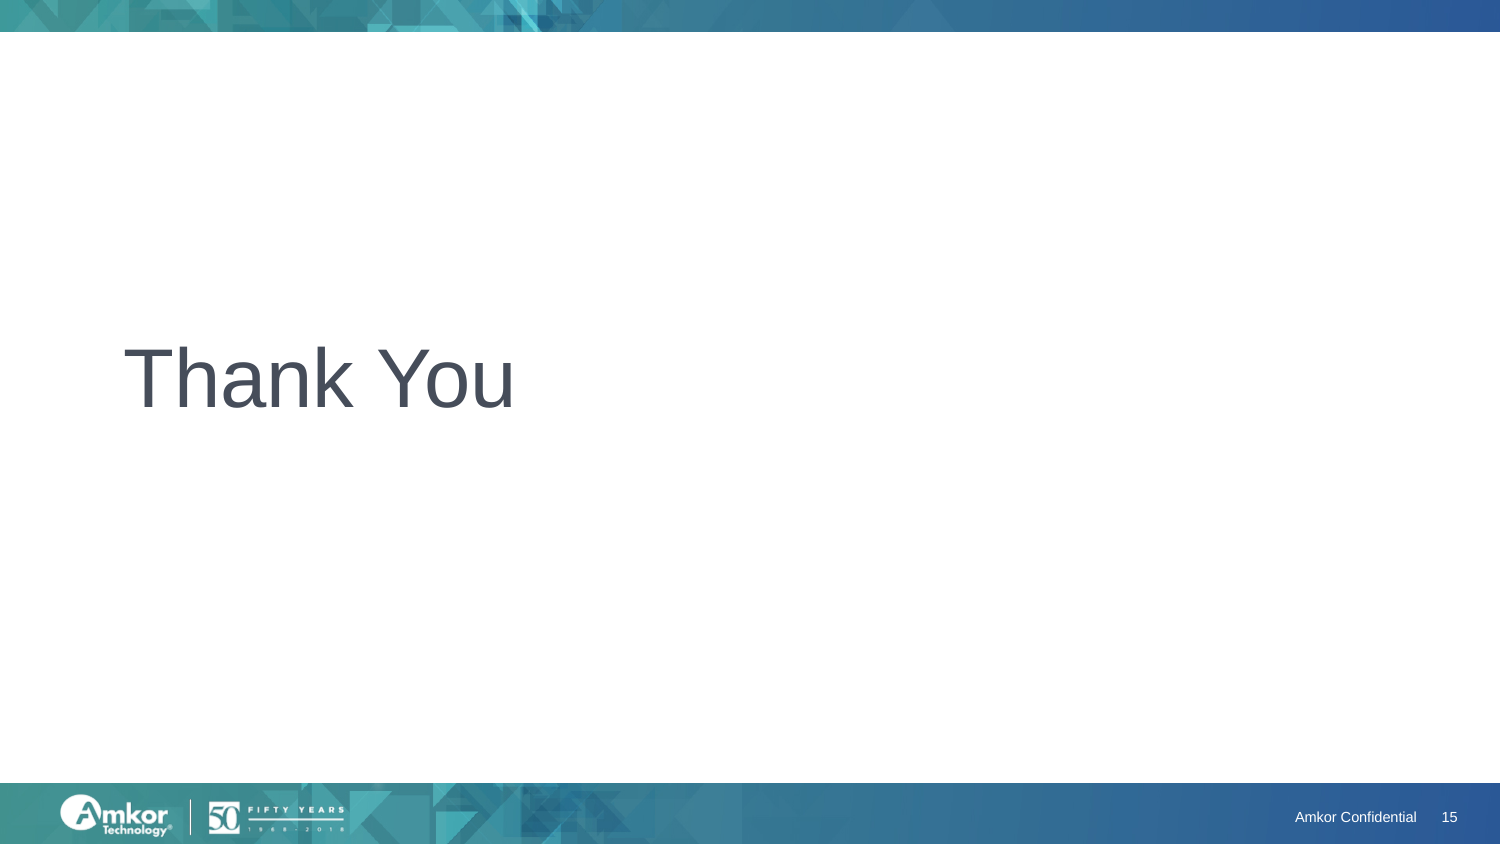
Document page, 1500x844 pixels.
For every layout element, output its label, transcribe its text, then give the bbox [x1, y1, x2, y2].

text_box Thank You [108, 316, 532, 432]
picture [0, 0, 1500, 32]
picture [0, 783, 1500, 844]
